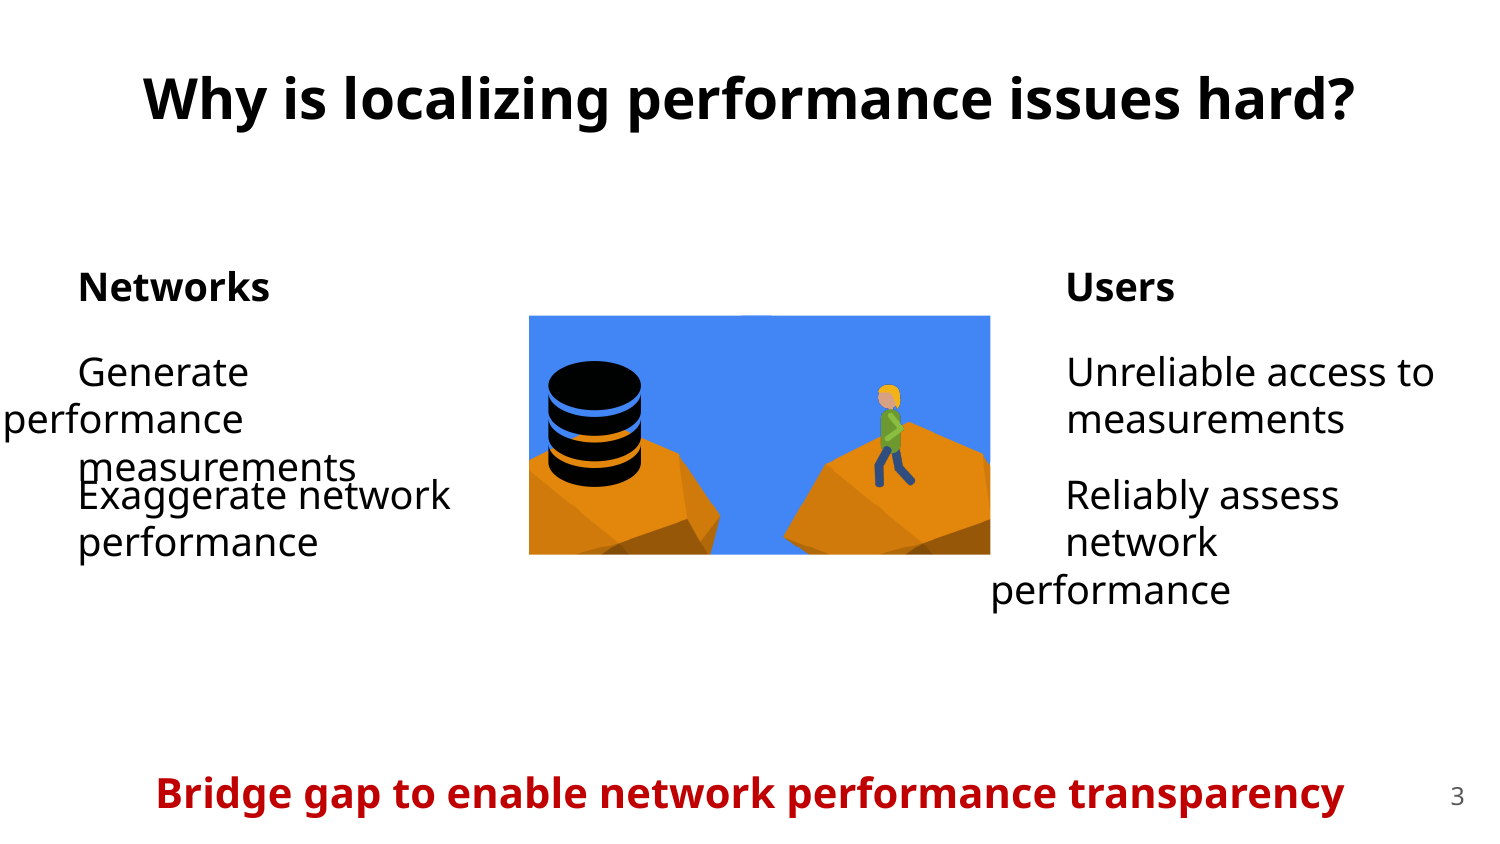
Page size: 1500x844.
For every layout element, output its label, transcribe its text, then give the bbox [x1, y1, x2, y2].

text_box Why is localizing performance issues hard? [0, 48, 1500, 142]
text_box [740, 246, 1476, 631]
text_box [478, 458, 1026, 641]
text_box Bridge gap to enable network performance transparency [0, 752, 1500, 833]
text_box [0, 246, 739, 631]
